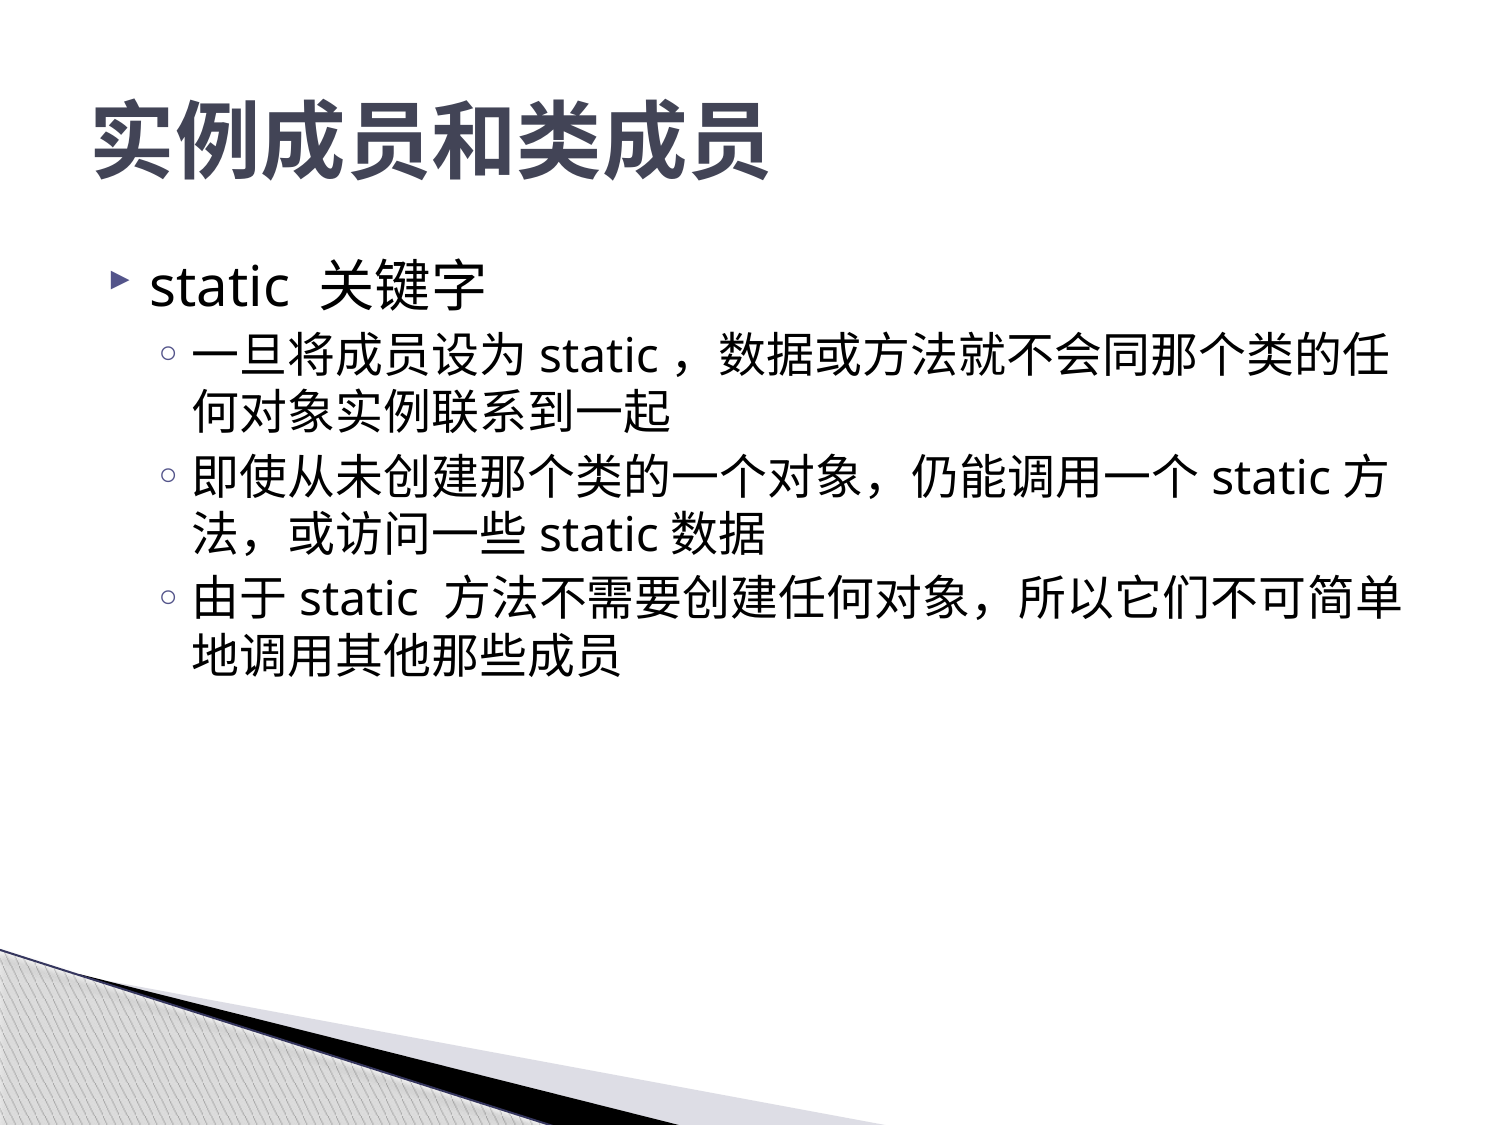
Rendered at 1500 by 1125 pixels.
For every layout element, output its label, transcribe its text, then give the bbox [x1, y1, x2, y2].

title 实例成员和类成员 [75, 45, 1425, 233]
list static 关键字 一旦将成员设为static，数据或方法就不会同那个类的任何对象实例联系到一起 即使从未创建那个类的一个对象，仍能调用一个static方法，或访问一些static数据 由于static 方法不需要创建任何对象，所以它们不可简单地调用其他那些成员 [75, 243, 1425, 986]
